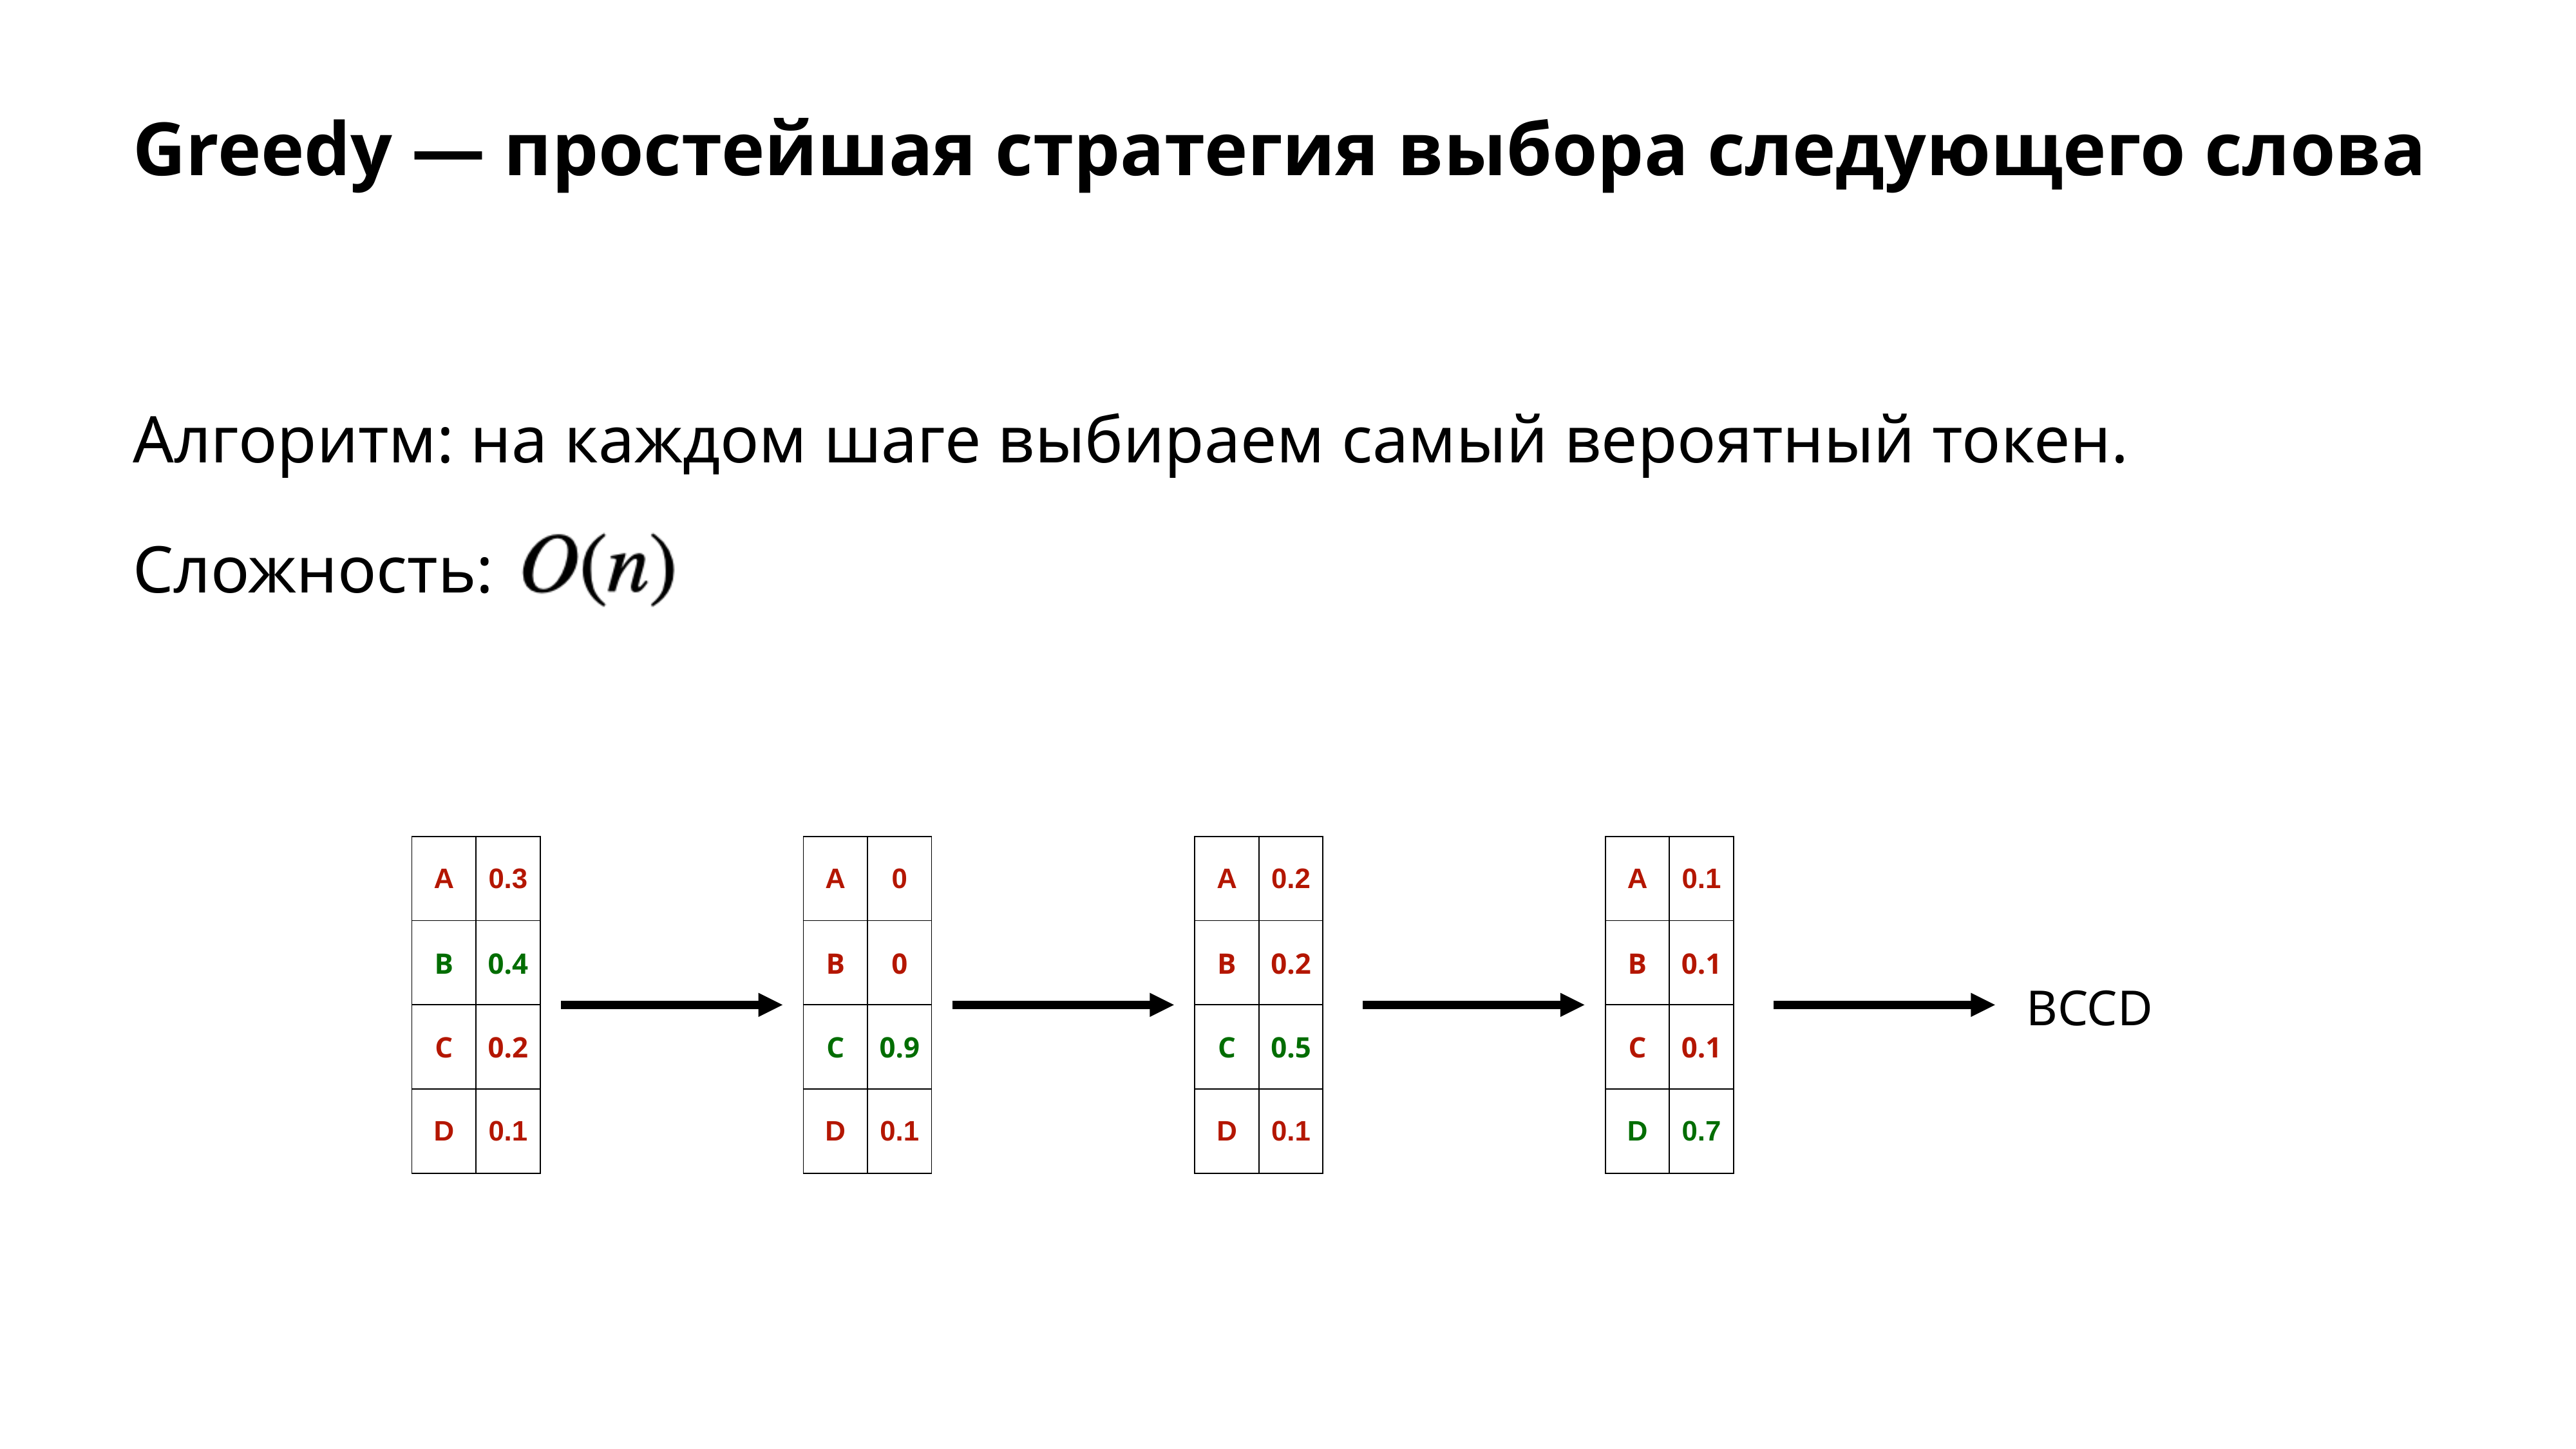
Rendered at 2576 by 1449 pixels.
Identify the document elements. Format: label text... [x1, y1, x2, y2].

picture [499, 500, 698, 631]
table_cell B [412, 921, 475, 1004]
table_cell 0.4 [477, 921, 540, 1004]
table_cell 0.9 [868, 1005, 931, 1088]
table_header А [1195, 837, 1258, 920]
table_cell C [1195, 1005, 1258, 1088]
table_cell 0.7 [1670, 1090, 1733, 1173]
table_cell B [1606, 921, 1669, 1004]
table_cell C [1606, 1005, 1669, 1088]
table_cell D [412, 1090, 475, 1173]
table_cell 0.1 [868, 1090, 931, 1173]
table_cell 0.1 [1670, 921, 1733, 1004]
table_header 0.3 [477, 837, 540, 920]
table_header А [1606, 837, 1669, 920]
table_cell 0.1 [477, 1090, 540, 1173]
table_cell C [804, 1005, 867, 1088]
table_header А [412, 837, 475, 920]
table_cell 0.1 [1670, 1005, 1733, 1088]
table_cell 0.5 [1260, 1005, 1322, 1088]
table_header 0.1 [1670, 837, 1733, 920]
table_cell C [412, 1005, 475, 1088]
table_cell B [1195, 921, 1258, 1004]
table_cell D [1195, 1090, 1258, 1173]
text_box BCCD [2015, 971, 2164, 1041]
table_header 0 [868, 837, 931, 920]
table_header А [804, 837, 867, 920]
table_cell 0.1 [1260, 1090, 1322, 1173]
table_cell 0 [868, 921, 931, 1004]
table_cell 0.2 [1260, 921, 1322, 1004]
table_cell D [1606, 1090, 1669, 1173]
table_cell D [804, 1090, 867, 1173]
table_cell B [804, 921, 867, 1004]
table_header 0.2 [1260, 837, 1322, 920]
title Greedy — простейшая стратегия выбора следующего слова [127, 114, 2449, 266]
text_box Алгоритм: на каждом шаге выбираем самый вероятный токен. Сложность: [127, 402, 2449, 786]
table_cell 0.2 [477, 1005, 540, 1088]
